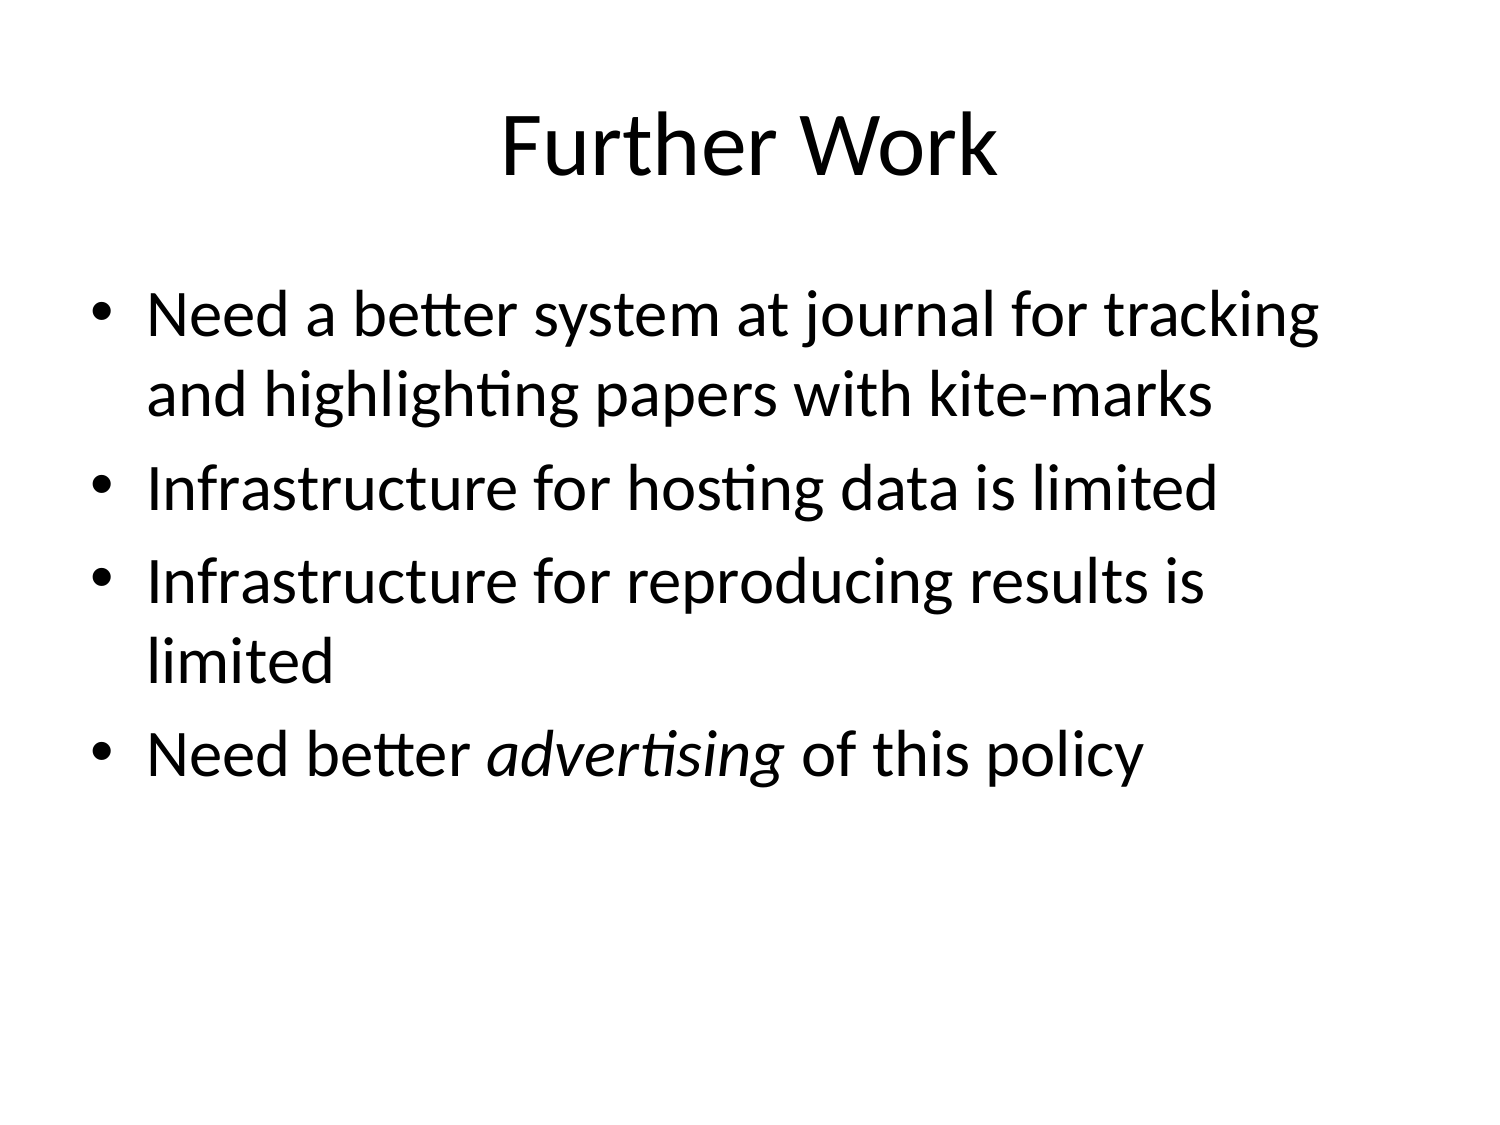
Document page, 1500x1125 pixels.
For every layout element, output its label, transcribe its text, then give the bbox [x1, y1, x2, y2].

title Further Work [75, 45, 1425, 233]
list Need a better system at journal for tracking and highlighting papers with kite-marks Infrastructure for hosting data is limited Infrastructure for reproducing results is limited Need better advertising of this policy [75, 262, 1425, 1005]
